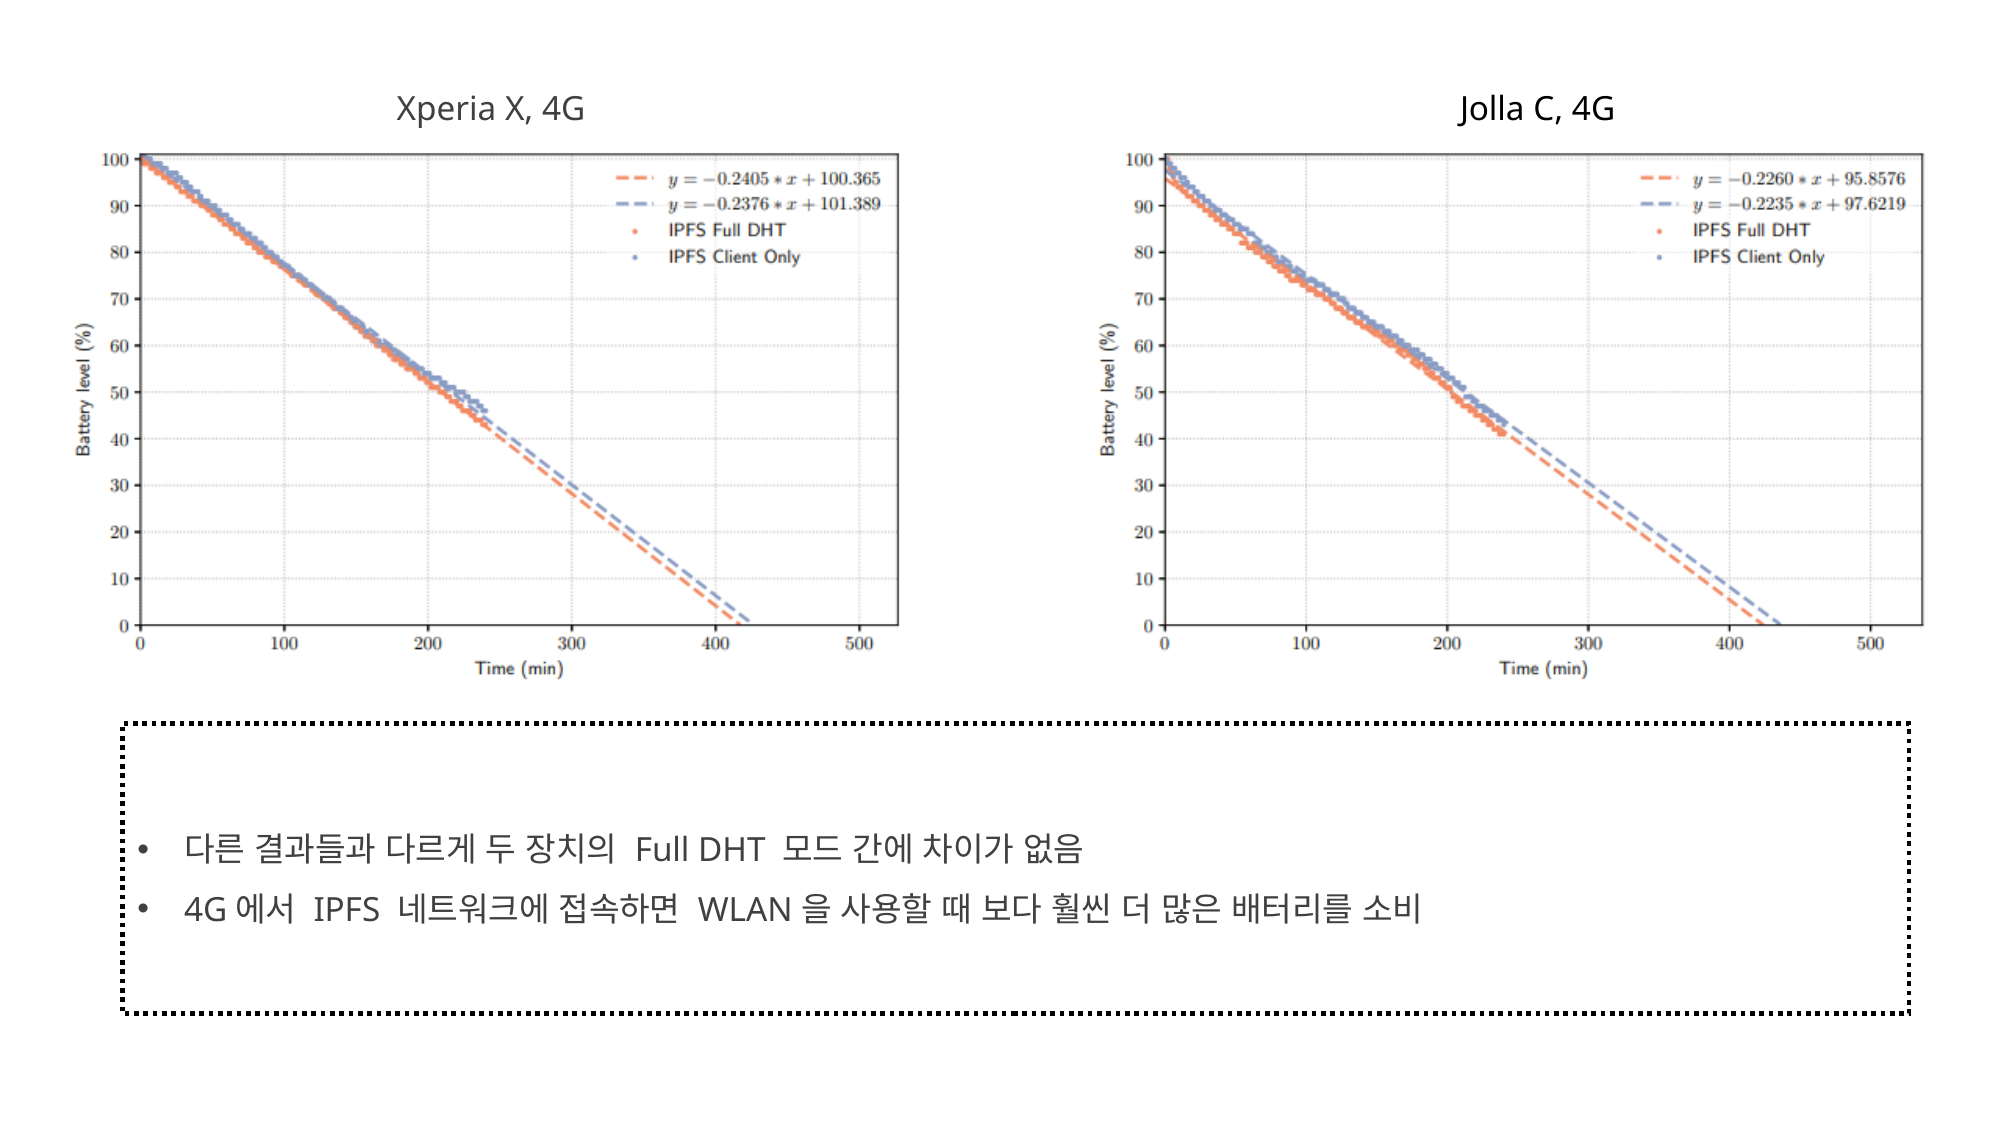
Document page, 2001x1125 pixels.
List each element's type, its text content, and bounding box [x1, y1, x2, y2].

text_box 다른 결과들과 다르게 두 장치의 Full DHT 모드 간에 차이가 없음 4G에서 IPFS 네트워크에 접속하면 WLAN을 사용할 때 보다 훨씬 더 많은 배터리를 소비 [121, 722, 1910, 1015]
picture [66, 141, 1934, 684]
text_box Xperia X, 4G [381, 79, 601, 135]
text_box Jolla C, 4G [1445, 79, 1631, 135]
